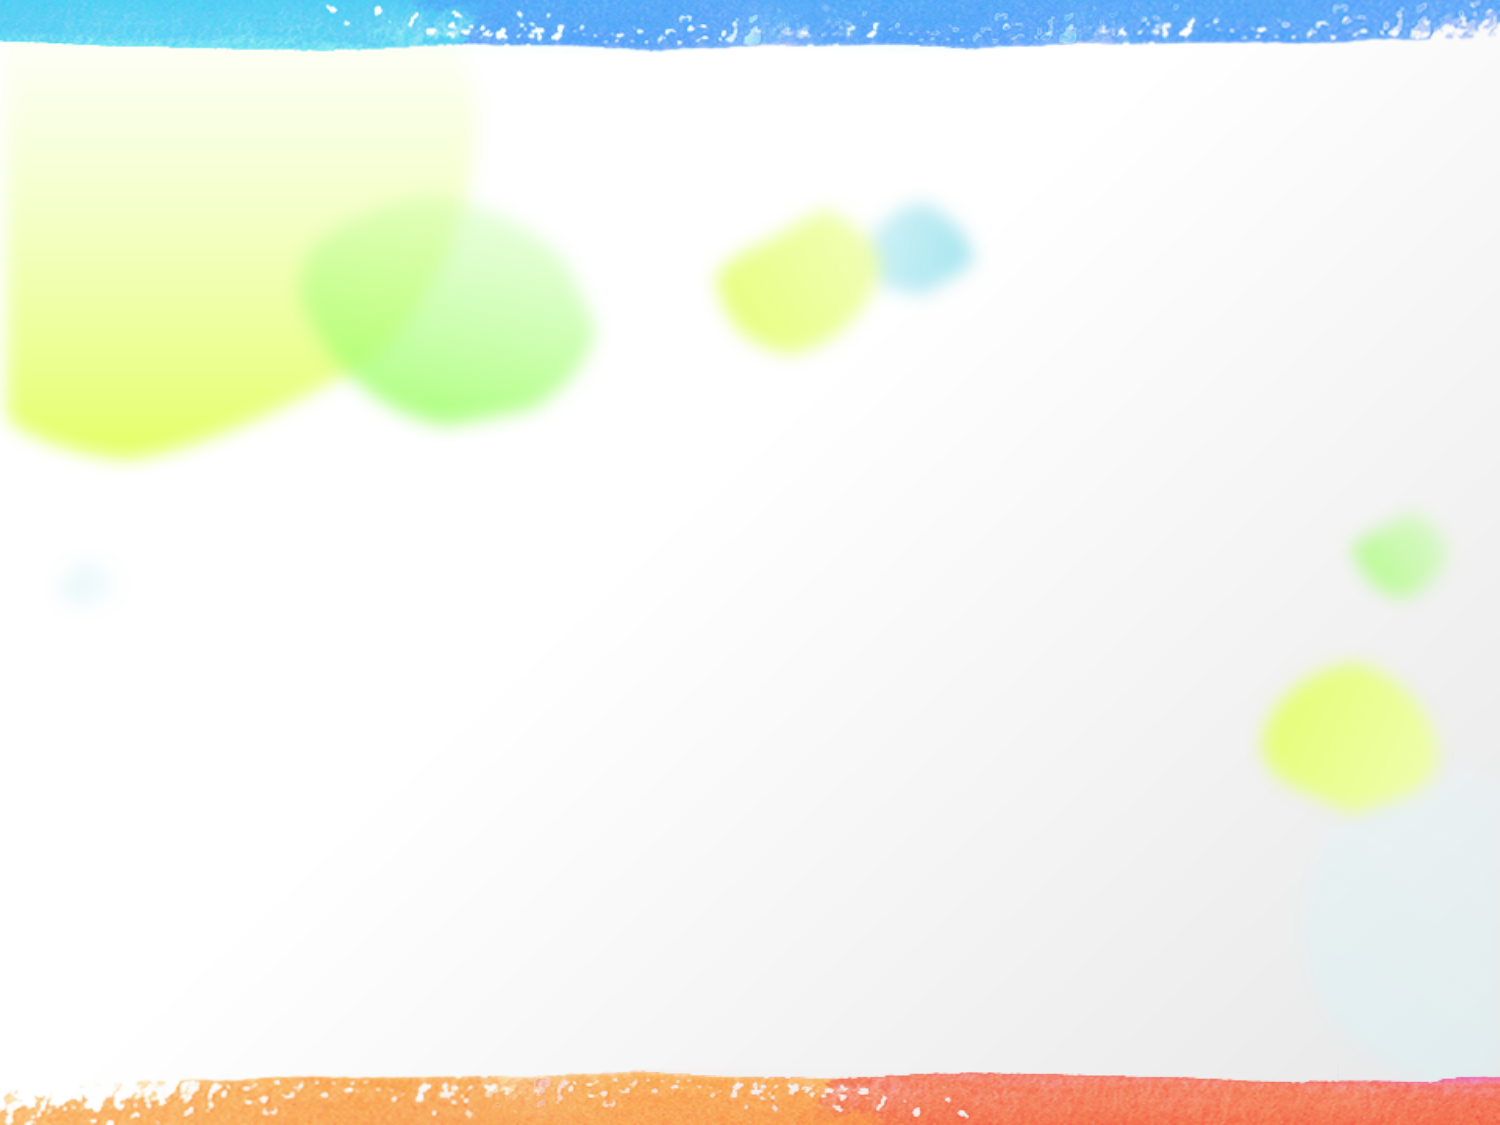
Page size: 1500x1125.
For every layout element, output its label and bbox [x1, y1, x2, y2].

picture [0, 0, 1500, 58]
picture [0, 1063, 1500, 1125]
